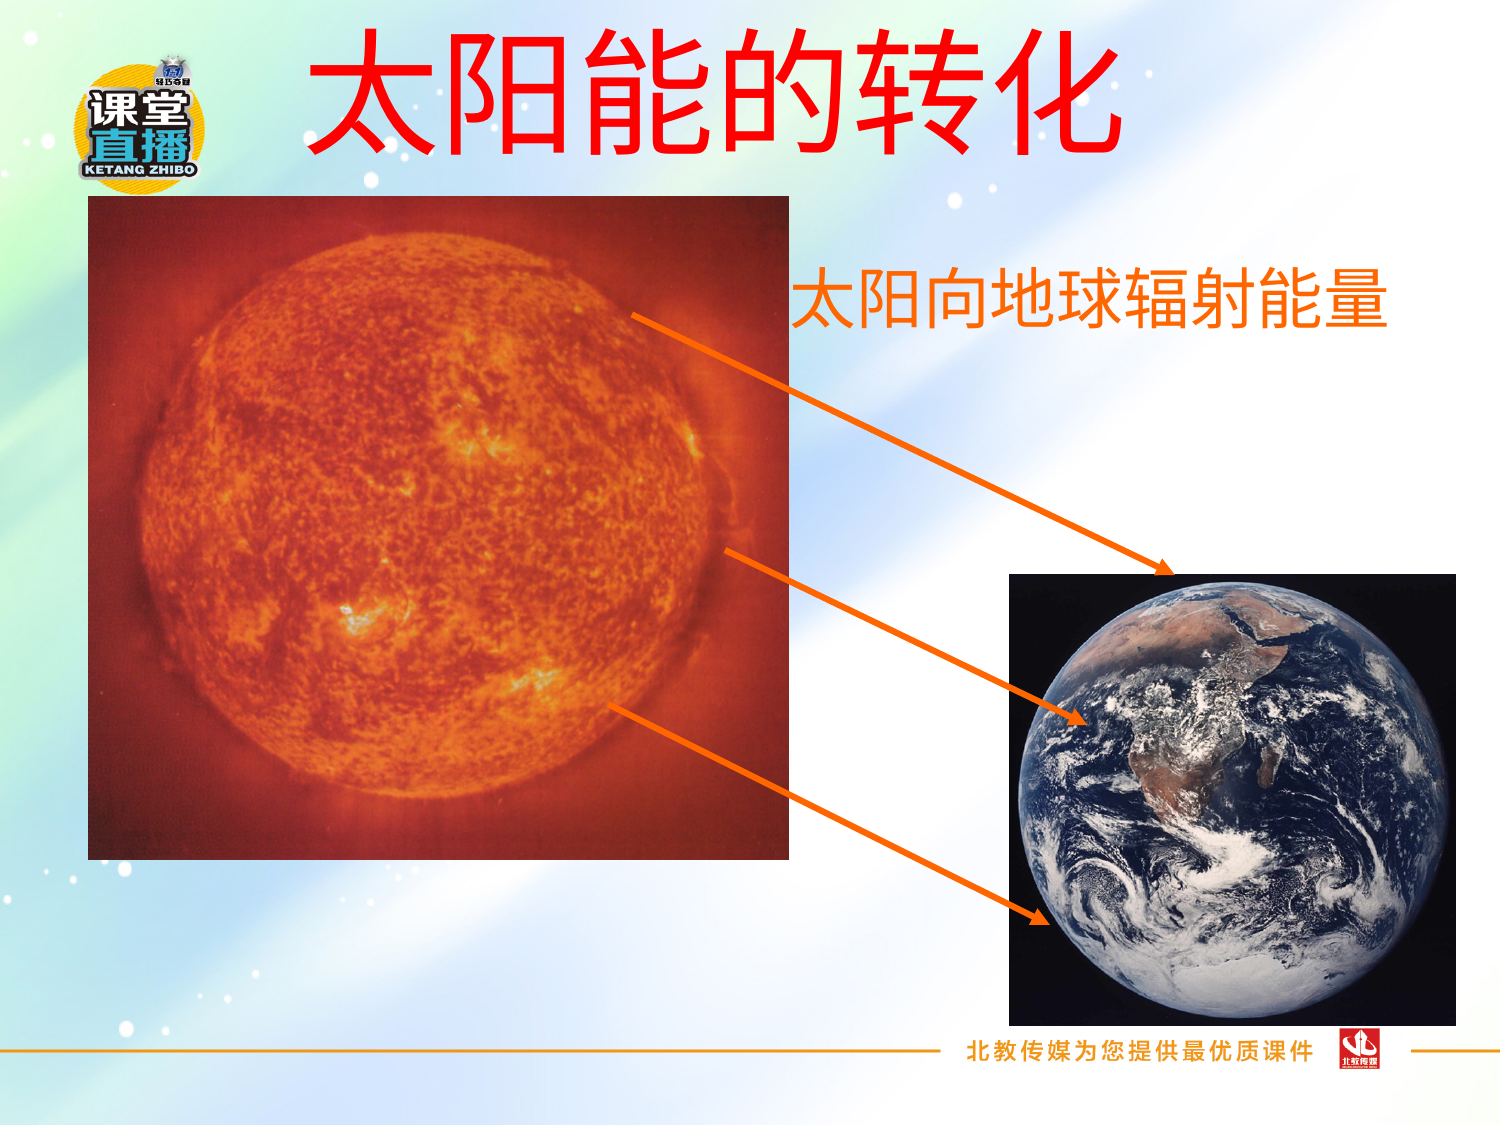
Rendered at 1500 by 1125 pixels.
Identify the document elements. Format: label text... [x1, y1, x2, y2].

text_box 太阳向地球辐射能量 [794, 249, 1500, 345]
picture [0, 0, 1500, 1125]
text_box [794, 392, 1174, 573]
text_box 太阳能的转化 [287, 0, 1438, 180]
